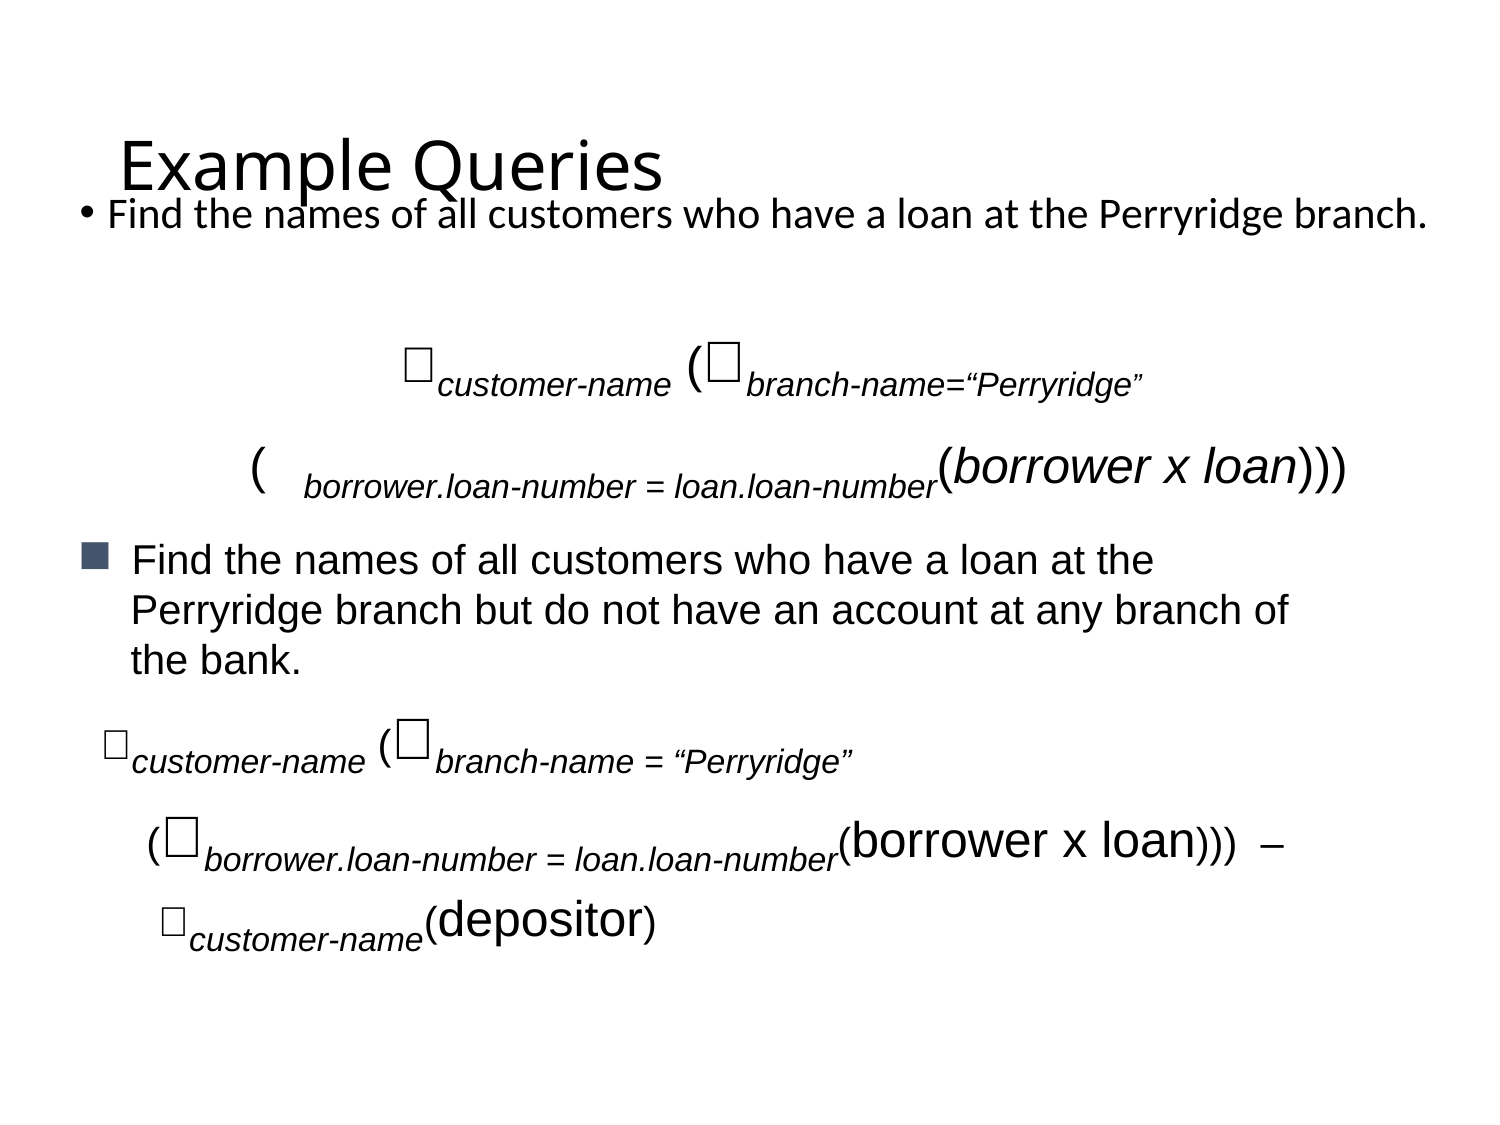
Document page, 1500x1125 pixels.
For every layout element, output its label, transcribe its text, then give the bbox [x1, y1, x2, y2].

text_box customer-name (branch-name = “Perryridge” (borrower.loan-number = loan.loan-number(borrower x loan))) – customer-name(depositor) [85, 693, 1475, 966]
text_box Find the names of all customers who have a loan at the Perryridge branch. [64, 182, 1469, 319]
text_box customer-name (branch-name=“Perryridge” (borrower.loan-number = loan.loan-number(borrower x loan))) [179, 316, 1363, 513]
text_box Find the names of all customers who have a loan at the Perryridge branch but do not have an account at any branch of the bank. [69, 525, 1440, 691]
title Example Queries [103, 59, 1397, 182]
